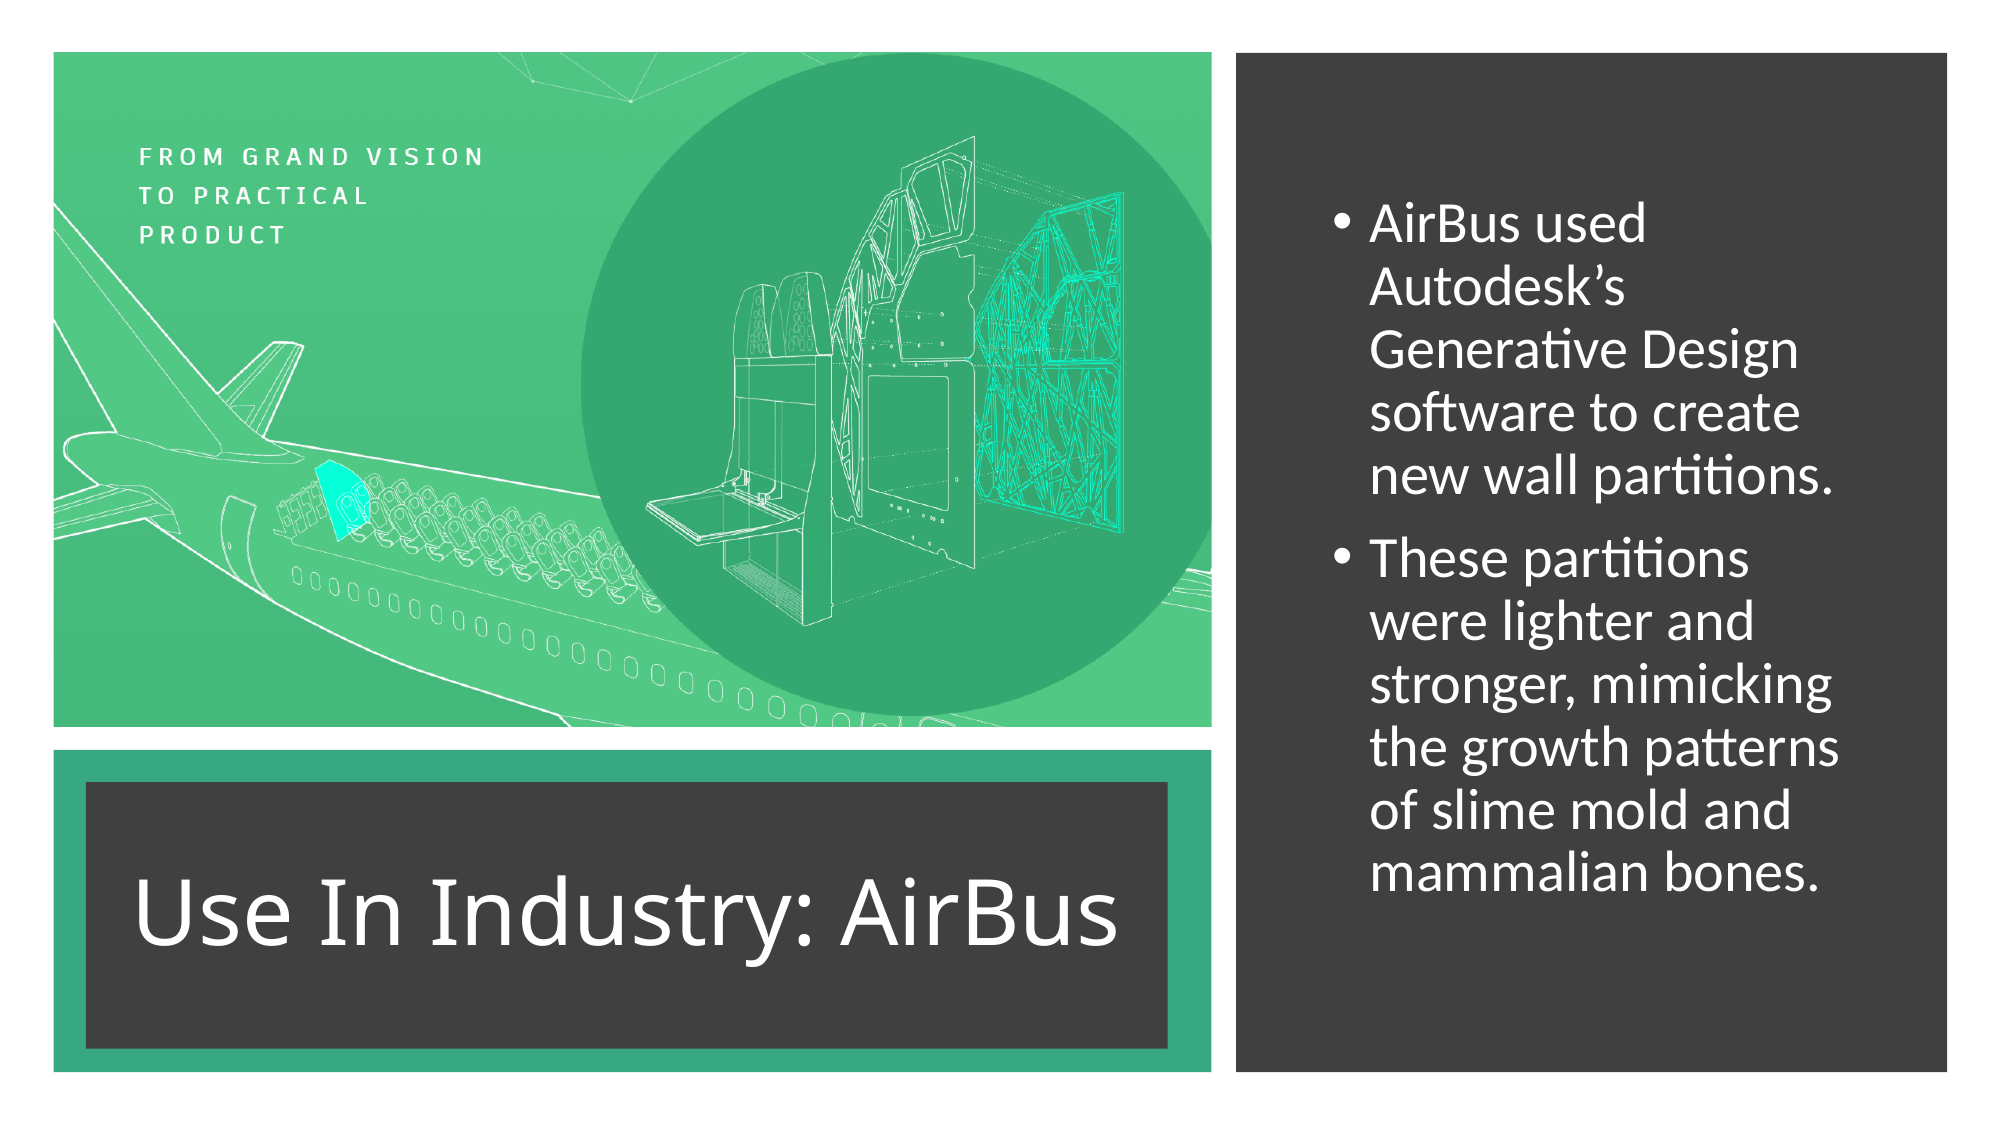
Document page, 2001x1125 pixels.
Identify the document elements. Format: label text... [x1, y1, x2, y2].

title Use In Industry: AirBus [85, 782, 1168, 1049]
text_box [53, 749, 1212, 1073]
picture [53, 52, 1212, 727]
list AirBus used Autodesk’s Generative Design software to create new wall partitions. These partitions were lighter and stronger, mimicking the growth patterns of slime mold and mammalian bones. [1317, 150, 1879, 947]
text_box [1235, 52, 1948, 1073]
